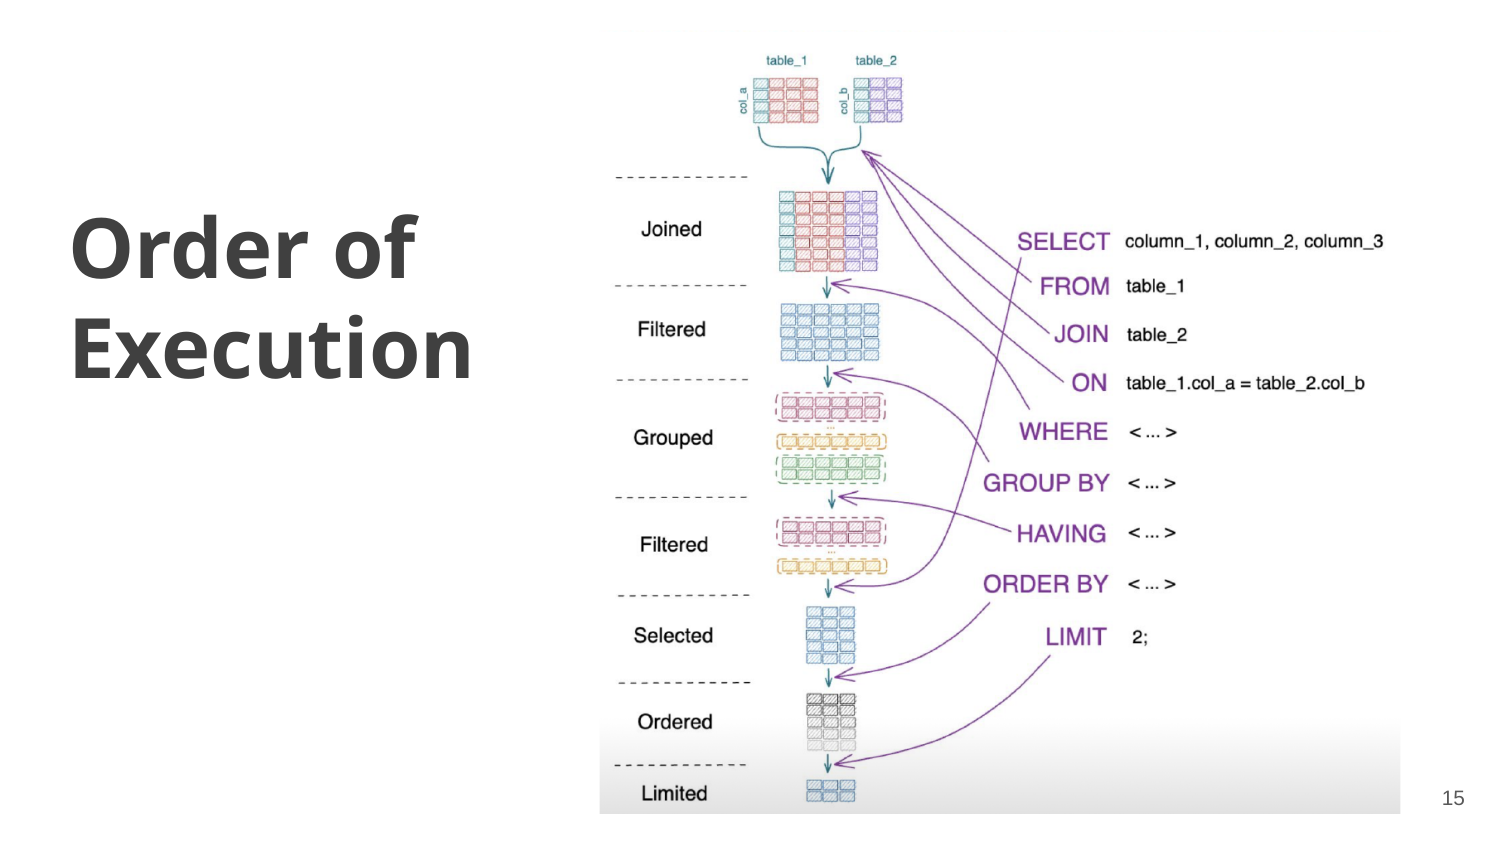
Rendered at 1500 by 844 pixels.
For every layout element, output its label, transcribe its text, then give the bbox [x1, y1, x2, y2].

slide_number ‹#› [1389, 764, 1480, 830]
text_box Order of Execution [53, 180, 508, 432]
picture [599, 30, 1401, 814]
